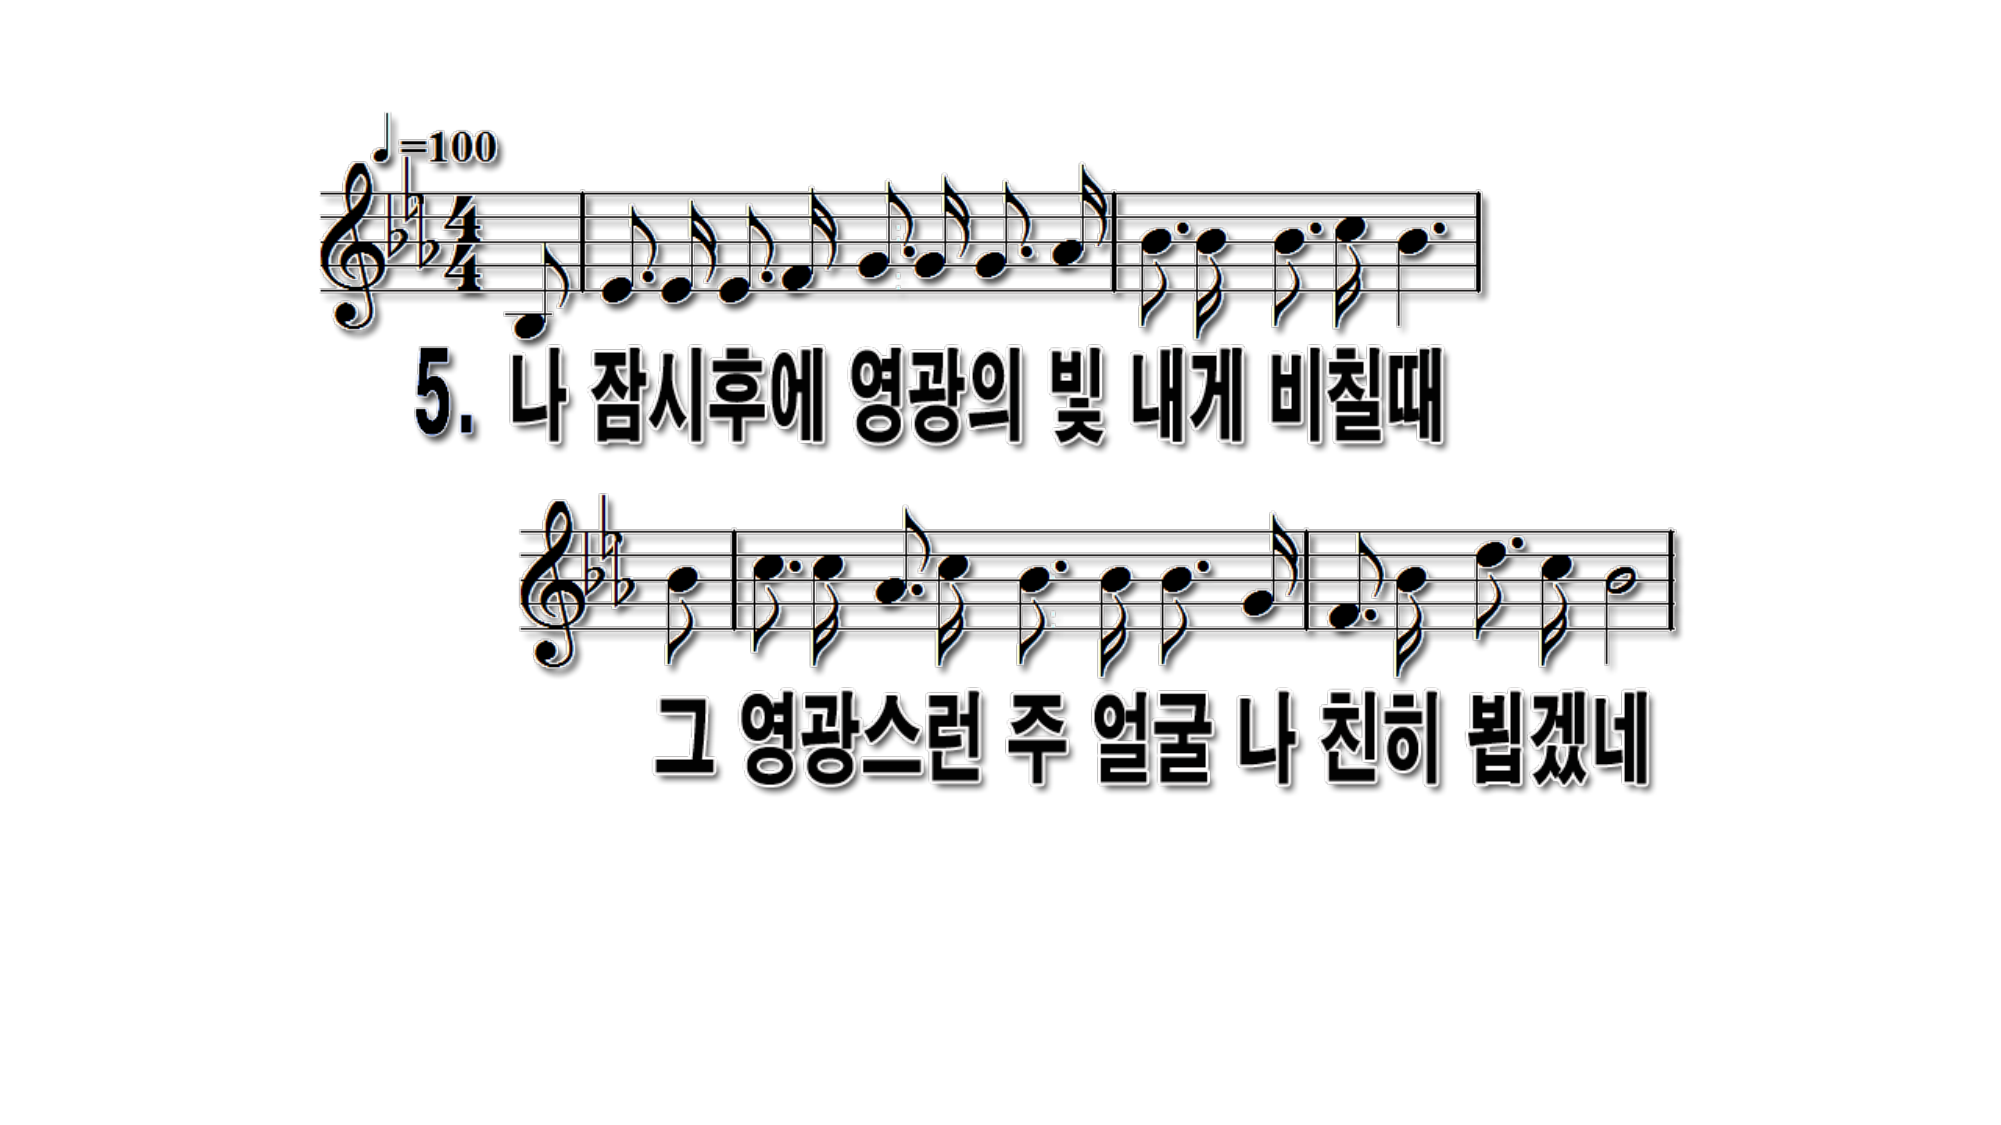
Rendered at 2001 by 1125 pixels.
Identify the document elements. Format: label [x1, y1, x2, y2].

picture [249, 0, 1750, 835]
